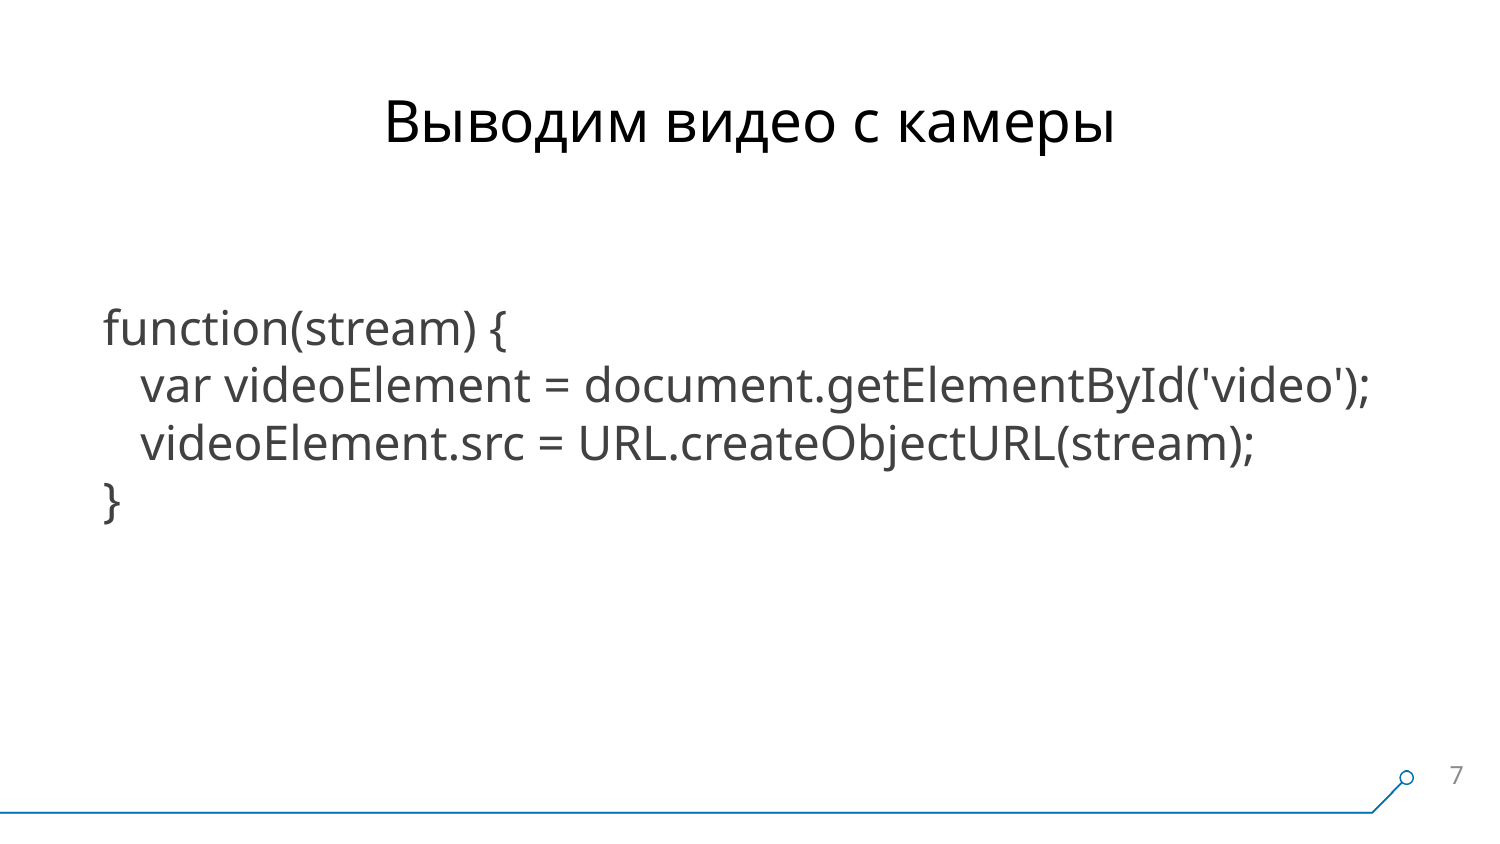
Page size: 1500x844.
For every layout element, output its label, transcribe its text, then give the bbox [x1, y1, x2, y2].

slide_number 7 [1411, 756, 1479, 797]
text_box Выводим видео с камеры [0, 60, 1500, 179]
text_box function(stream) { var videoElement = document.getElementById('video'); videoElement.src = URL.createObjectURL(stream); } [88, 289, 1412, 535]
picture [0, 770, 1415, 814]
